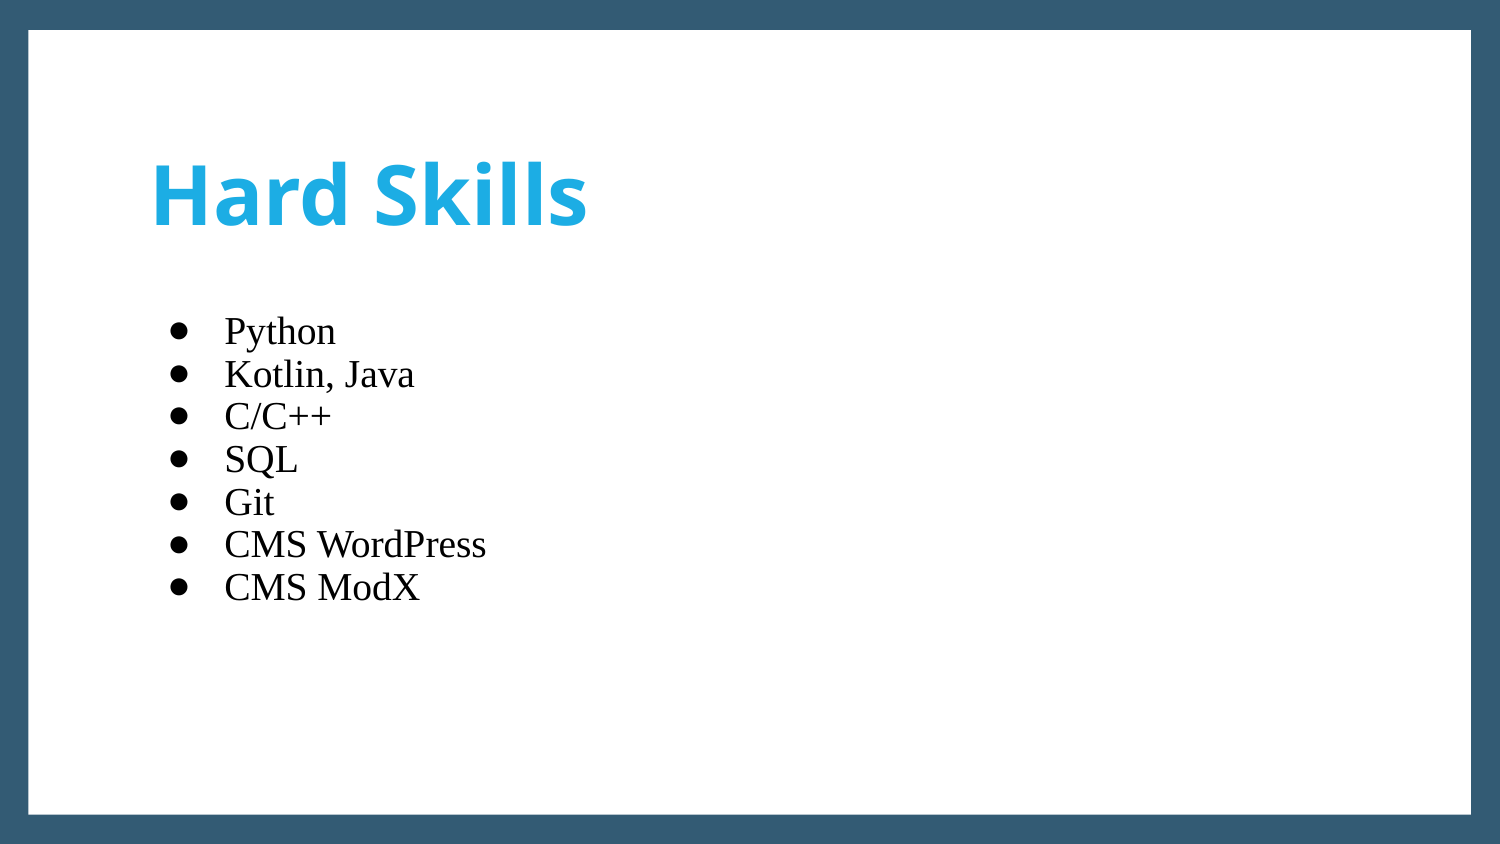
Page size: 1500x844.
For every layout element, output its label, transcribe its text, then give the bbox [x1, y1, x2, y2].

list Python Kotlin, Java C/C++ SQL Git CMS WordPress CMS ModX [134, 295, 1366, 758]
title Hard Skills [134, 138, 1366, 295]
